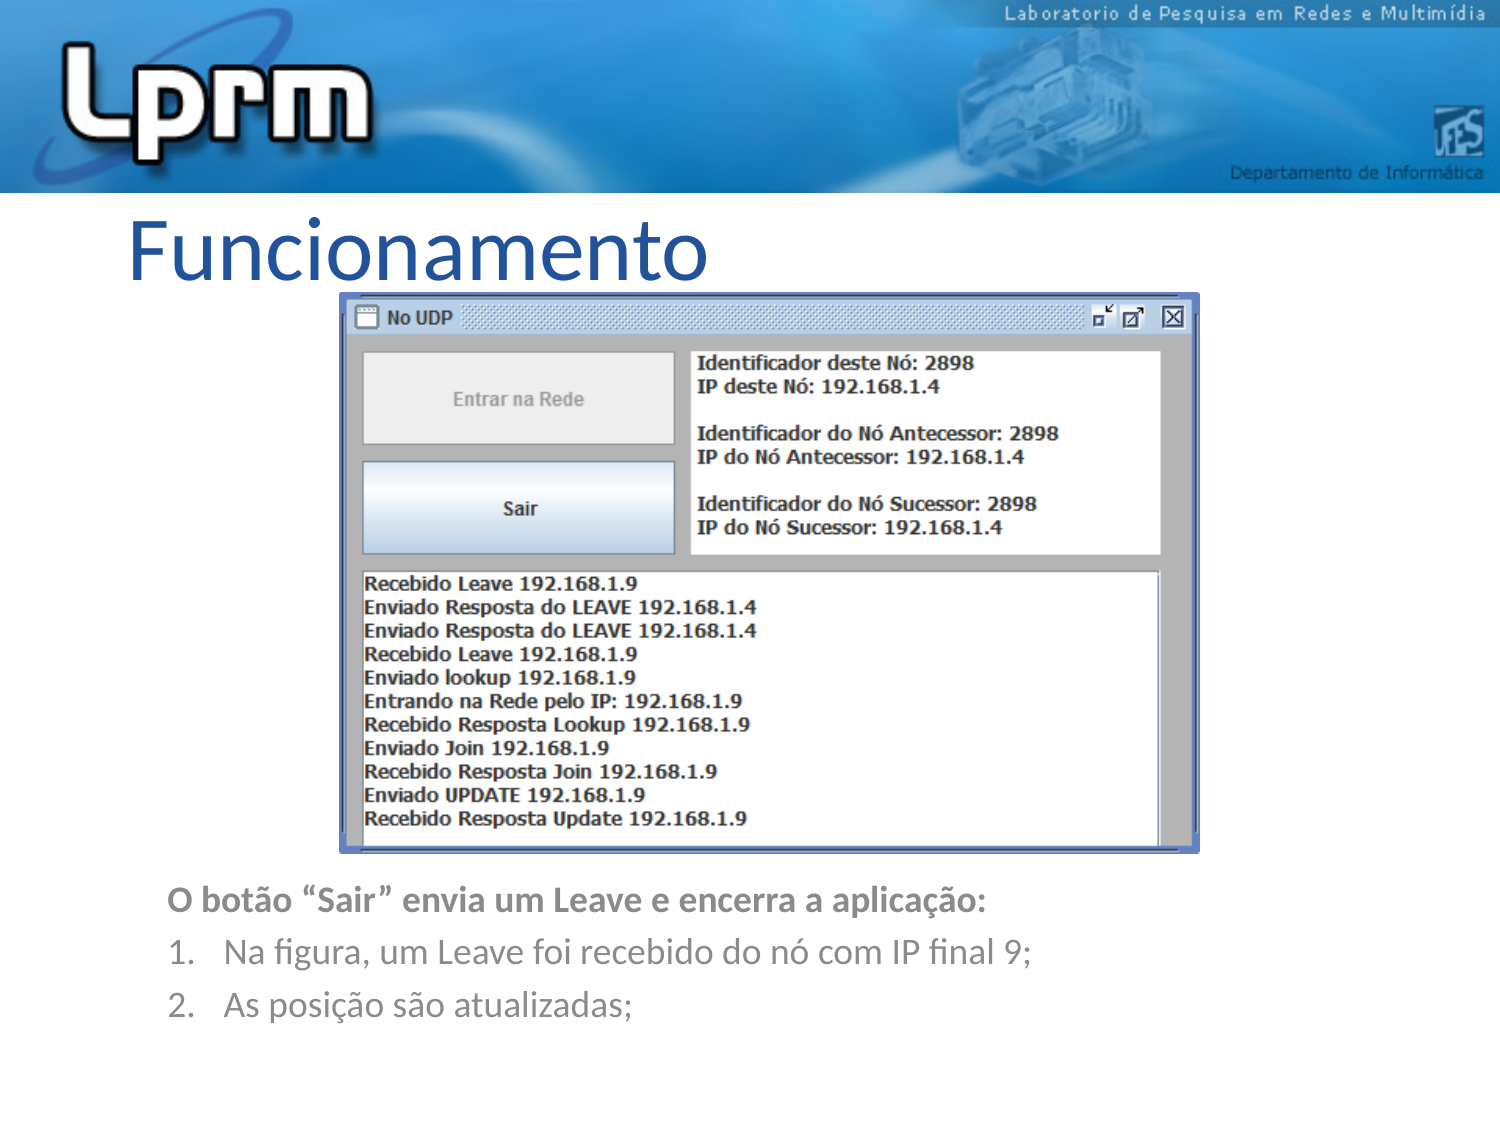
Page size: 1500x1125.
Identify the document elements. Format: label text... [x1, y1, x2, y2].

picture [339, 292, 1200, 855]
subtitle O botão “Sair” envia um Leave e encerra a aplicação: Na figura, um Leave foi recebido do nó com IP final 9; As posição são atualizadas; [152, 866, 1313, 1067]
picture [0, 0, 1500, 193]
title Funcionamento [112, 175, 1388, 312]
